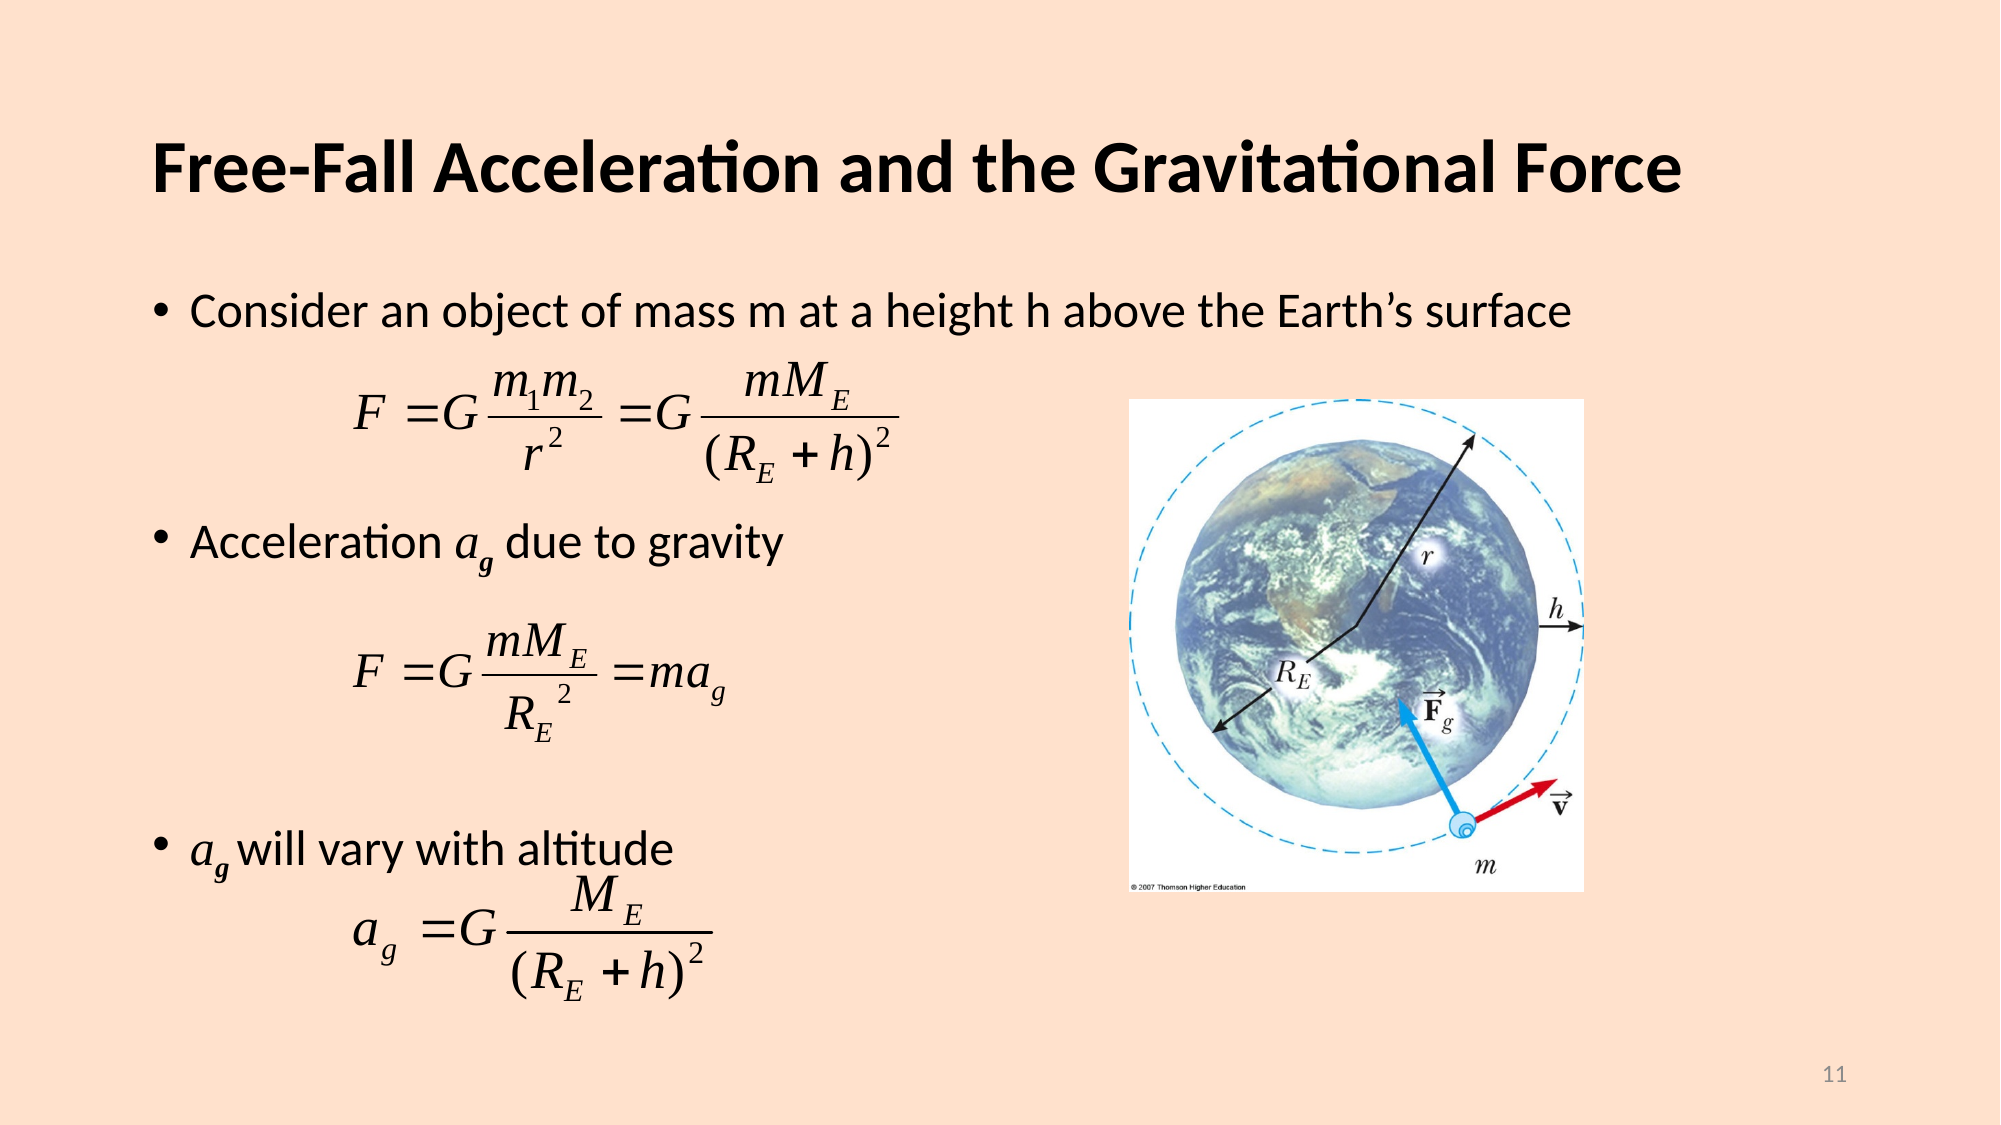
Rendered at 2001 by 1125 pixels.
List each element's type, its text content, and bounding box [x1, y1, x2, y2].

title Free-Fall Acceleration and the Gravitational Force [137, 59, 1863, 277]
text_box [344, 860, 723, 1014]
list Consider an object of mass m at a height h above the Earth’s surface Acceleration ag due to gravity ag will vary with altitude [137, 277, 1863, 1014]
slide_number 11 [1412, 1042, 1863, 1103]
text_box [344, 347, 908, 495]
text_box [344, 608, 739, 754]
picture [1129, 399, 1584, 892]
